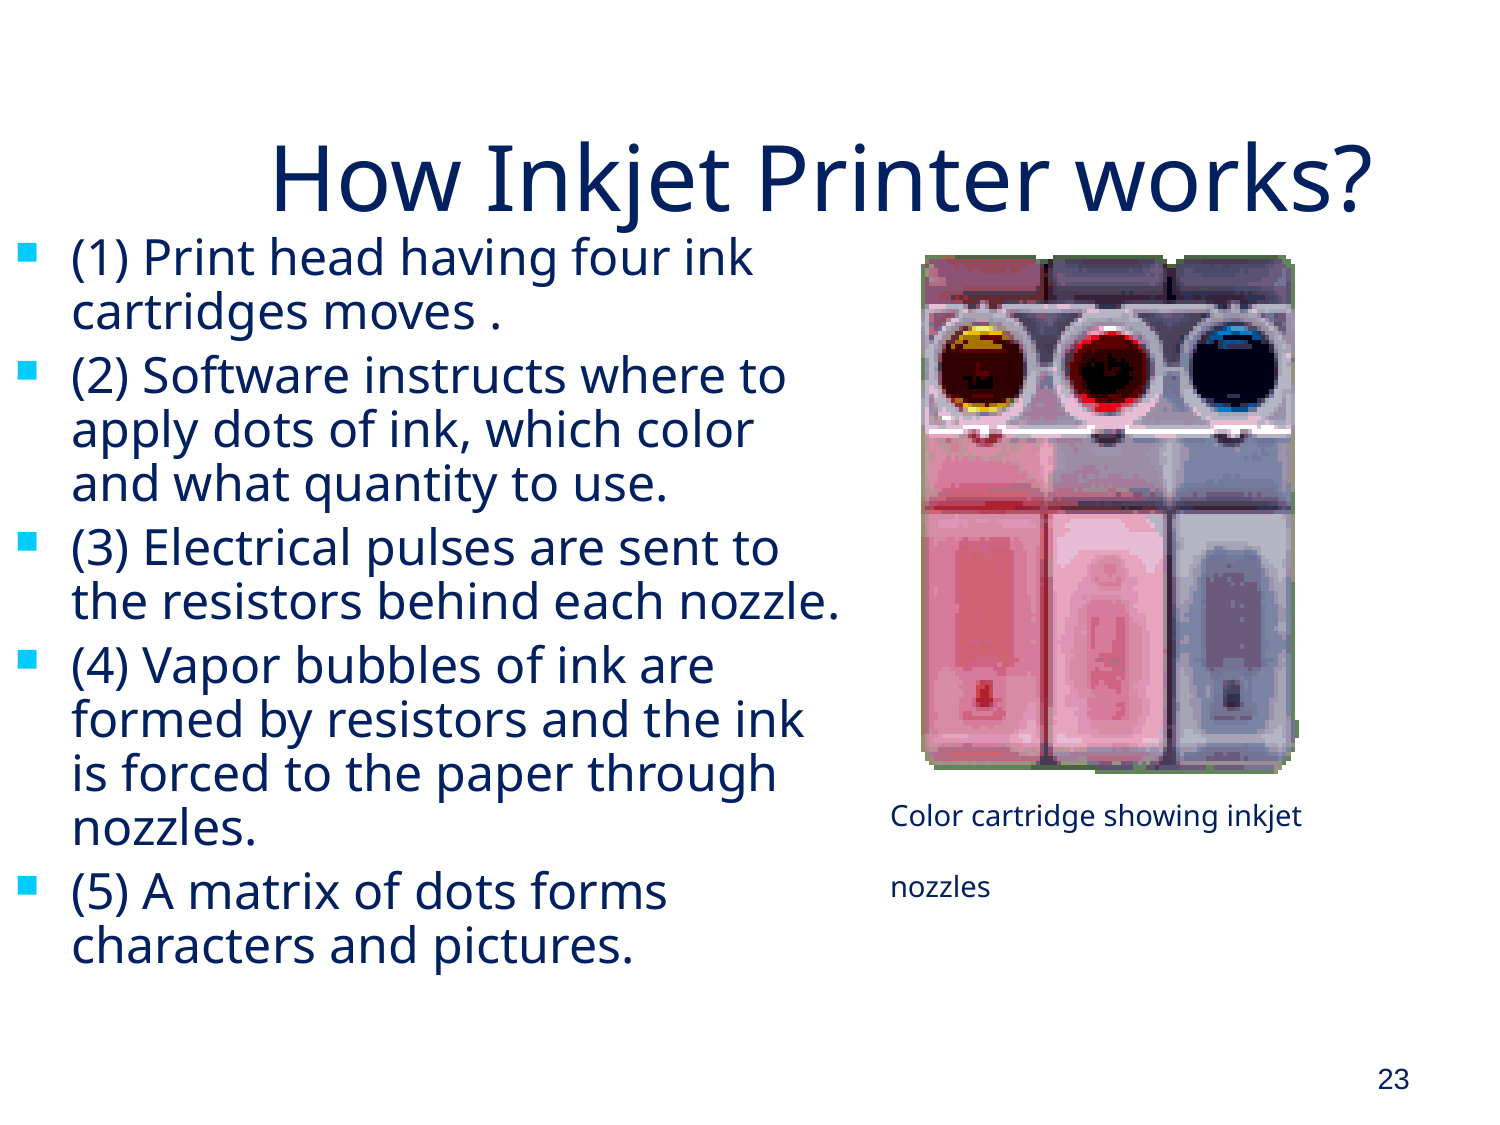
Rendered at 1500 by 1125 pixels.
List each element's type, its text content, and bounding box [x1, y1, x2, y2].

list (1) Print head having four ink cartridges moves . (2) Software instructs where to apply dots of ink, which color and what quantity to use. (3) Electrical pulses are sent to the resistors behind each nozzle. (4) Vapor bubbles of ink are formed by resistors and the ink is forced to the paper through nozzles. (5) A matrix of dots forms characters and pictures. [0, 224, 863, 1013]
table_header Color cartridge showing inkjet nozzles. [877, 790, 1435, 920]
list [899, 224, 1326, 788]
title How Inkjet Printer works? [74, 62, 1426, 288]
slide_number 23 [1074, 1024, 1426, 1103]
